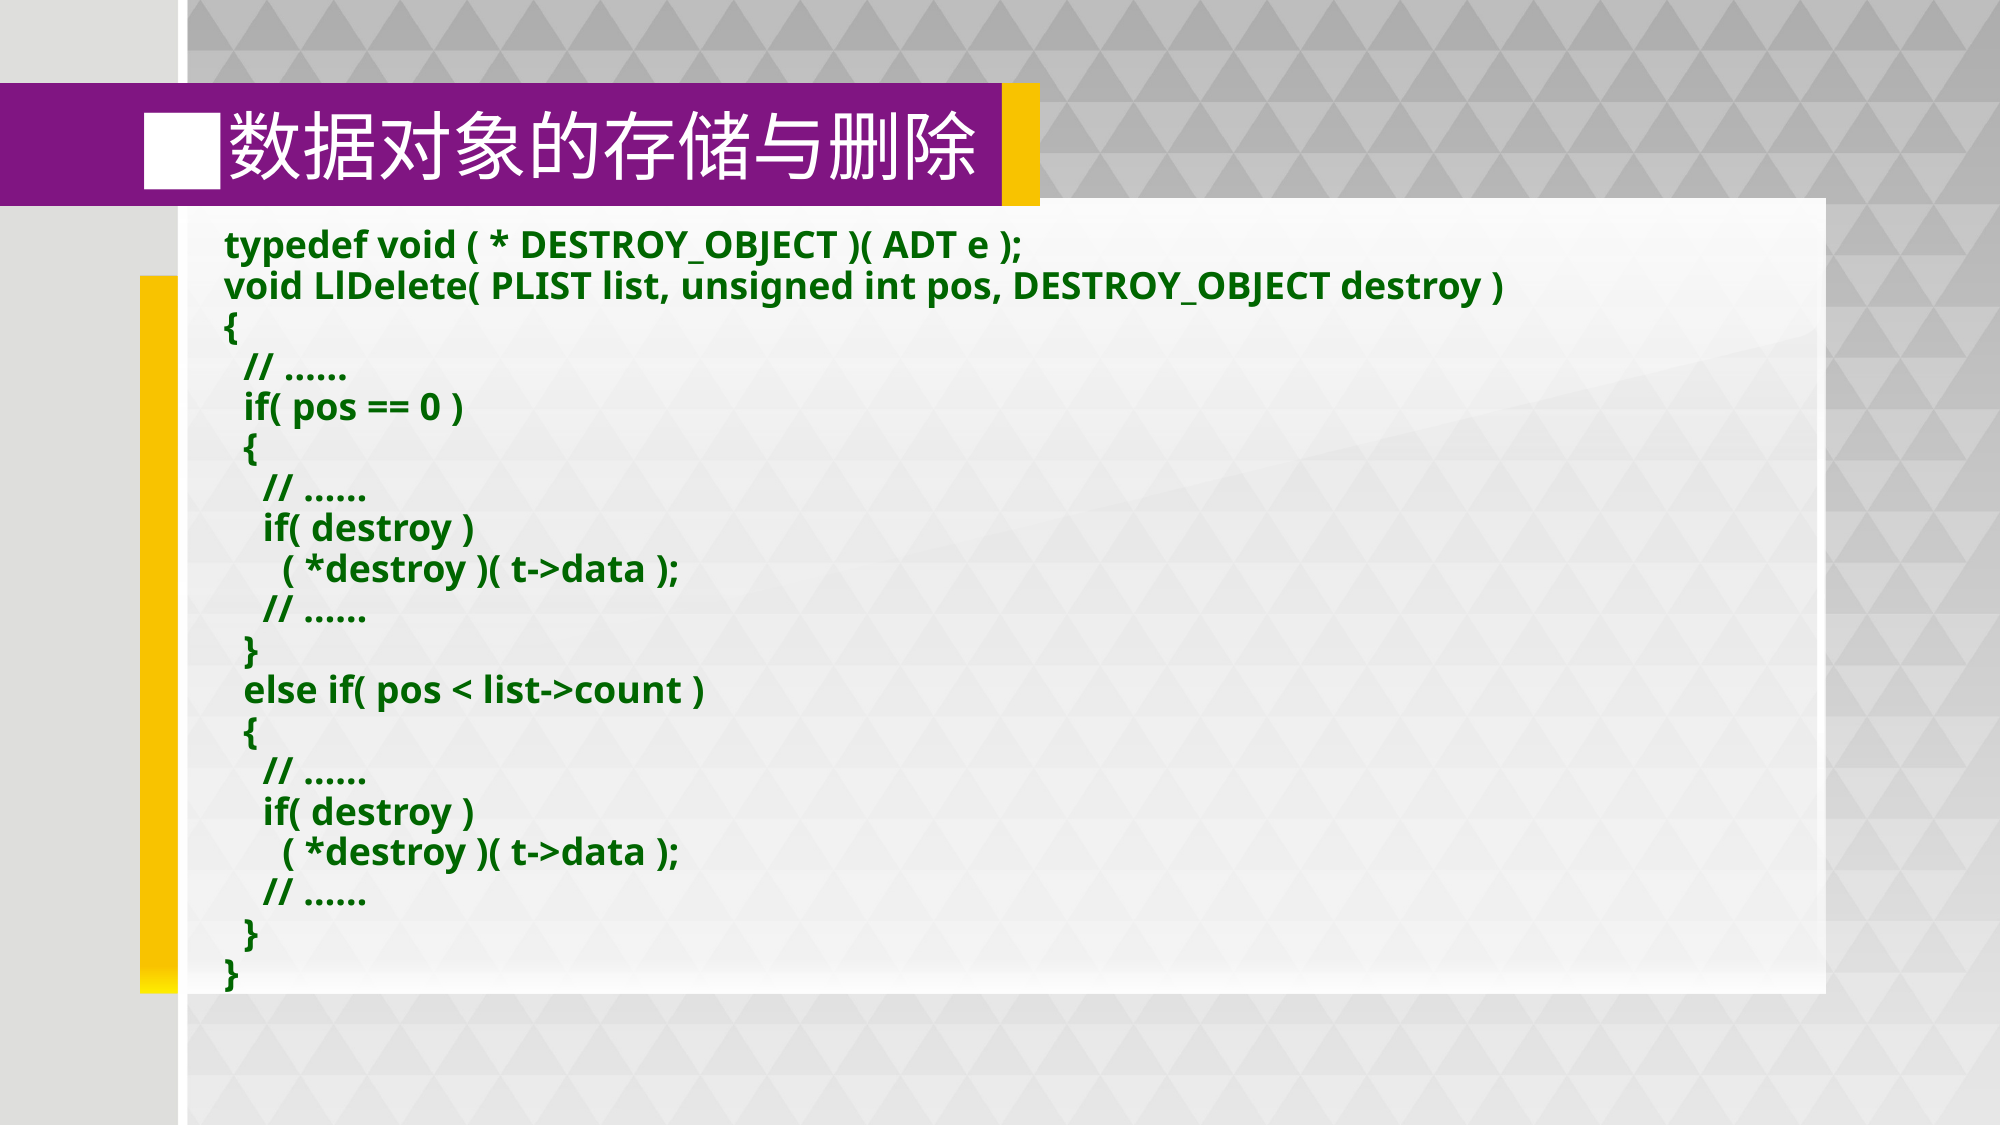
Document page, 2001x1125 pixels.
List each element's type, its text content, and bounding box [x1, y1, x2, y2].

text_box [120, 69, 997, 206]
text_box typedef void ( * DESTROY_OBJECT )( ADT e ); void LlDelete( PLIST list, unsigned int pos, DESTROY_OBJECT destroy ) { // …… if( pos == 0 ) { // …… if( destroy ) ( *destroy )( t->data ); // …… } else if( pos < list->count ) { // …… if( destroy ) ( *destroy )( t->data ); // …… } } [208, 994, 1793, 1003]
picture [0, 0, 2000, 1125]
